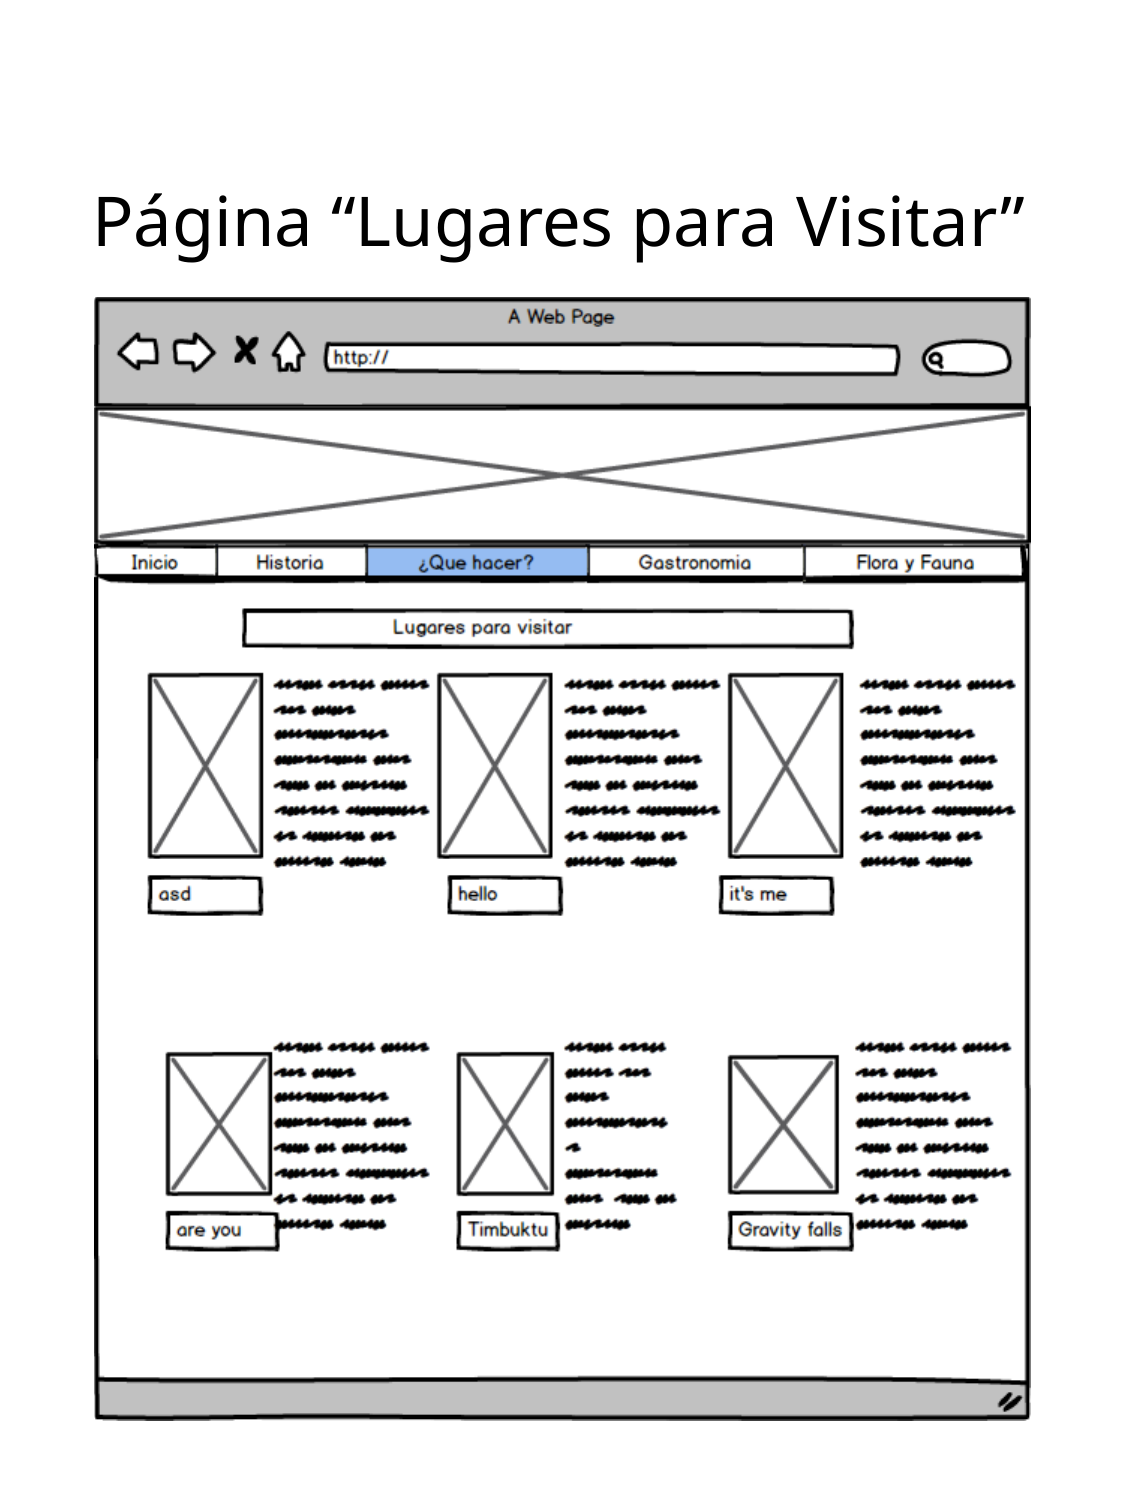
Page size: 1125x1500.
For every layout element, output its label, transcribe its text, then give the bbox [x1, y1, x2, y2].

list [94, 297, 1031, 1421]
title Página “Lugares para Visitar” [77, 79, 1048, 370]
